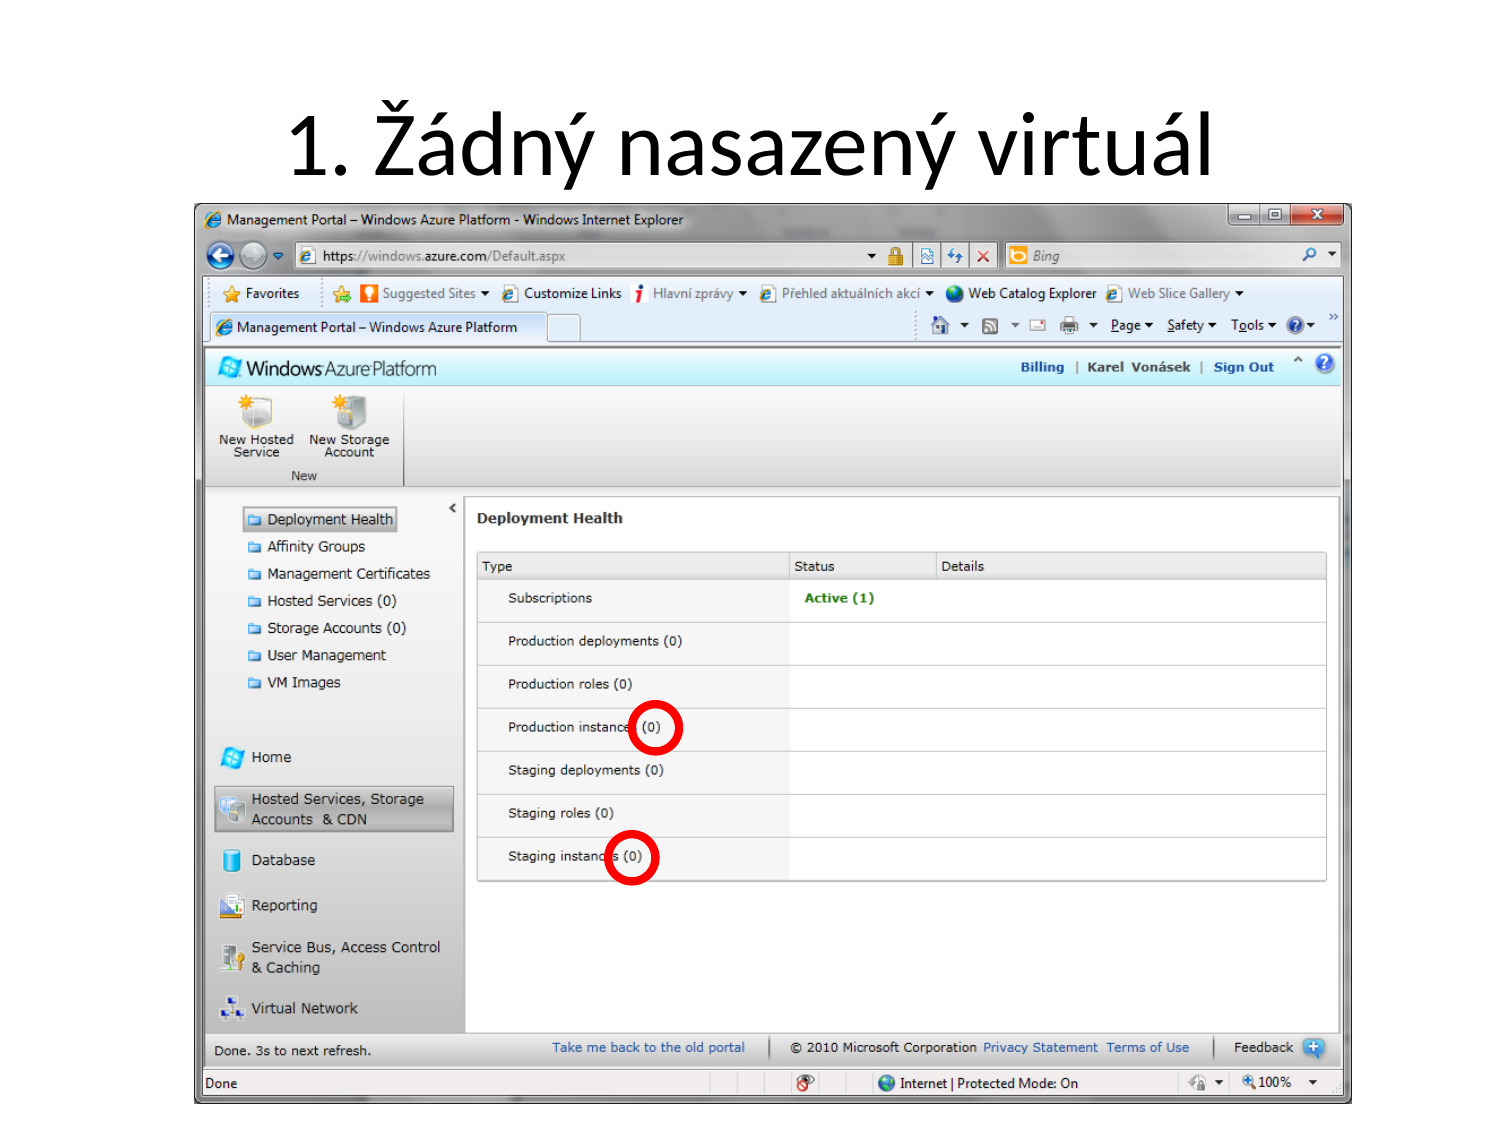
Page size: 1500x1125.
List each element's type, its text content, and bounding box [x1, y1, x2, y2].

picture [194, 203, 1353, 1104]
title 1. Žádný nasazený virtuál [75, 45, 1425, 233]
